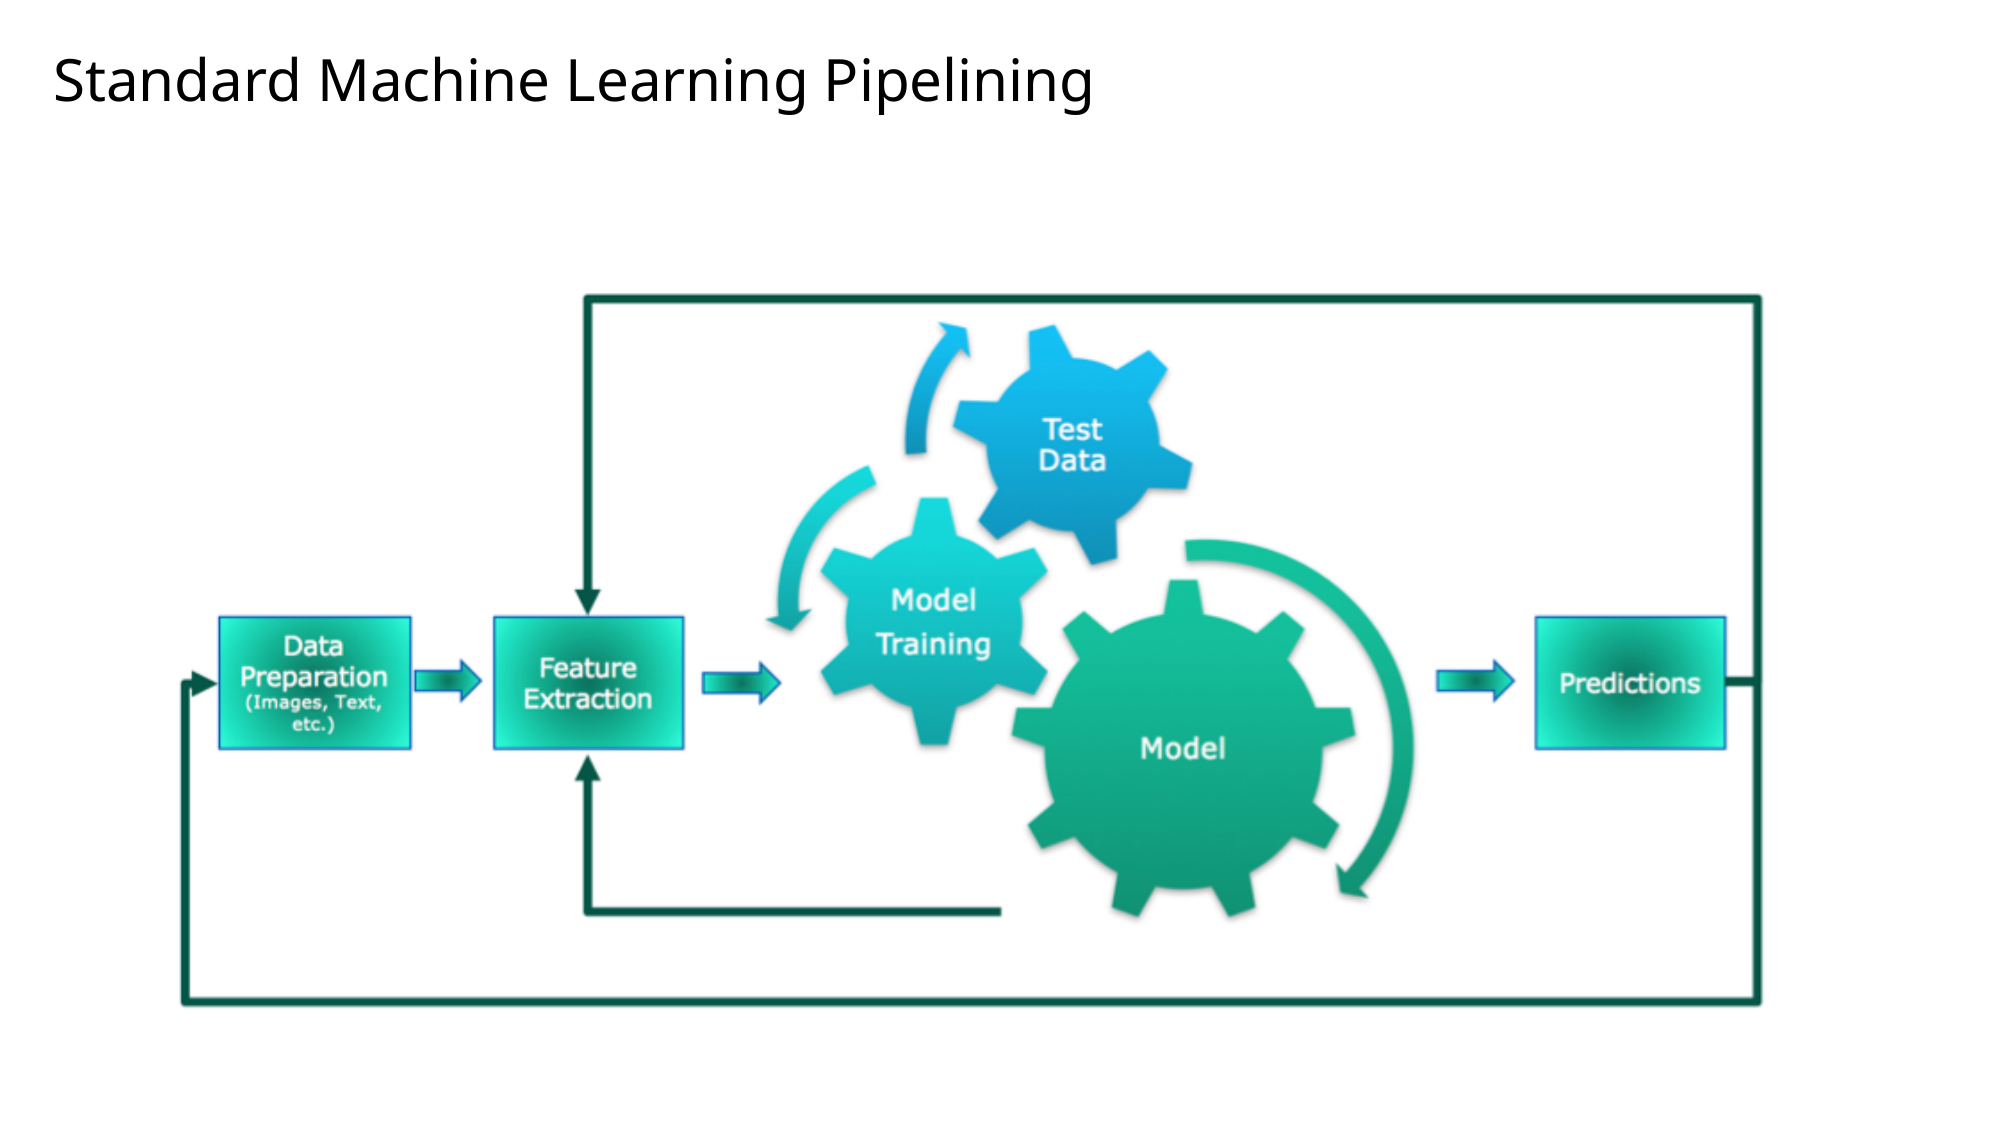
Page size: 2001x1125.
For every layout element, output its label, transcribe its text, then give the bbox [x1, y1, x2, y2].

picture [128, 251, 1786, 1029]
text_box Standard Machine Learning Pipelining [38, 35, 1111, 121]
